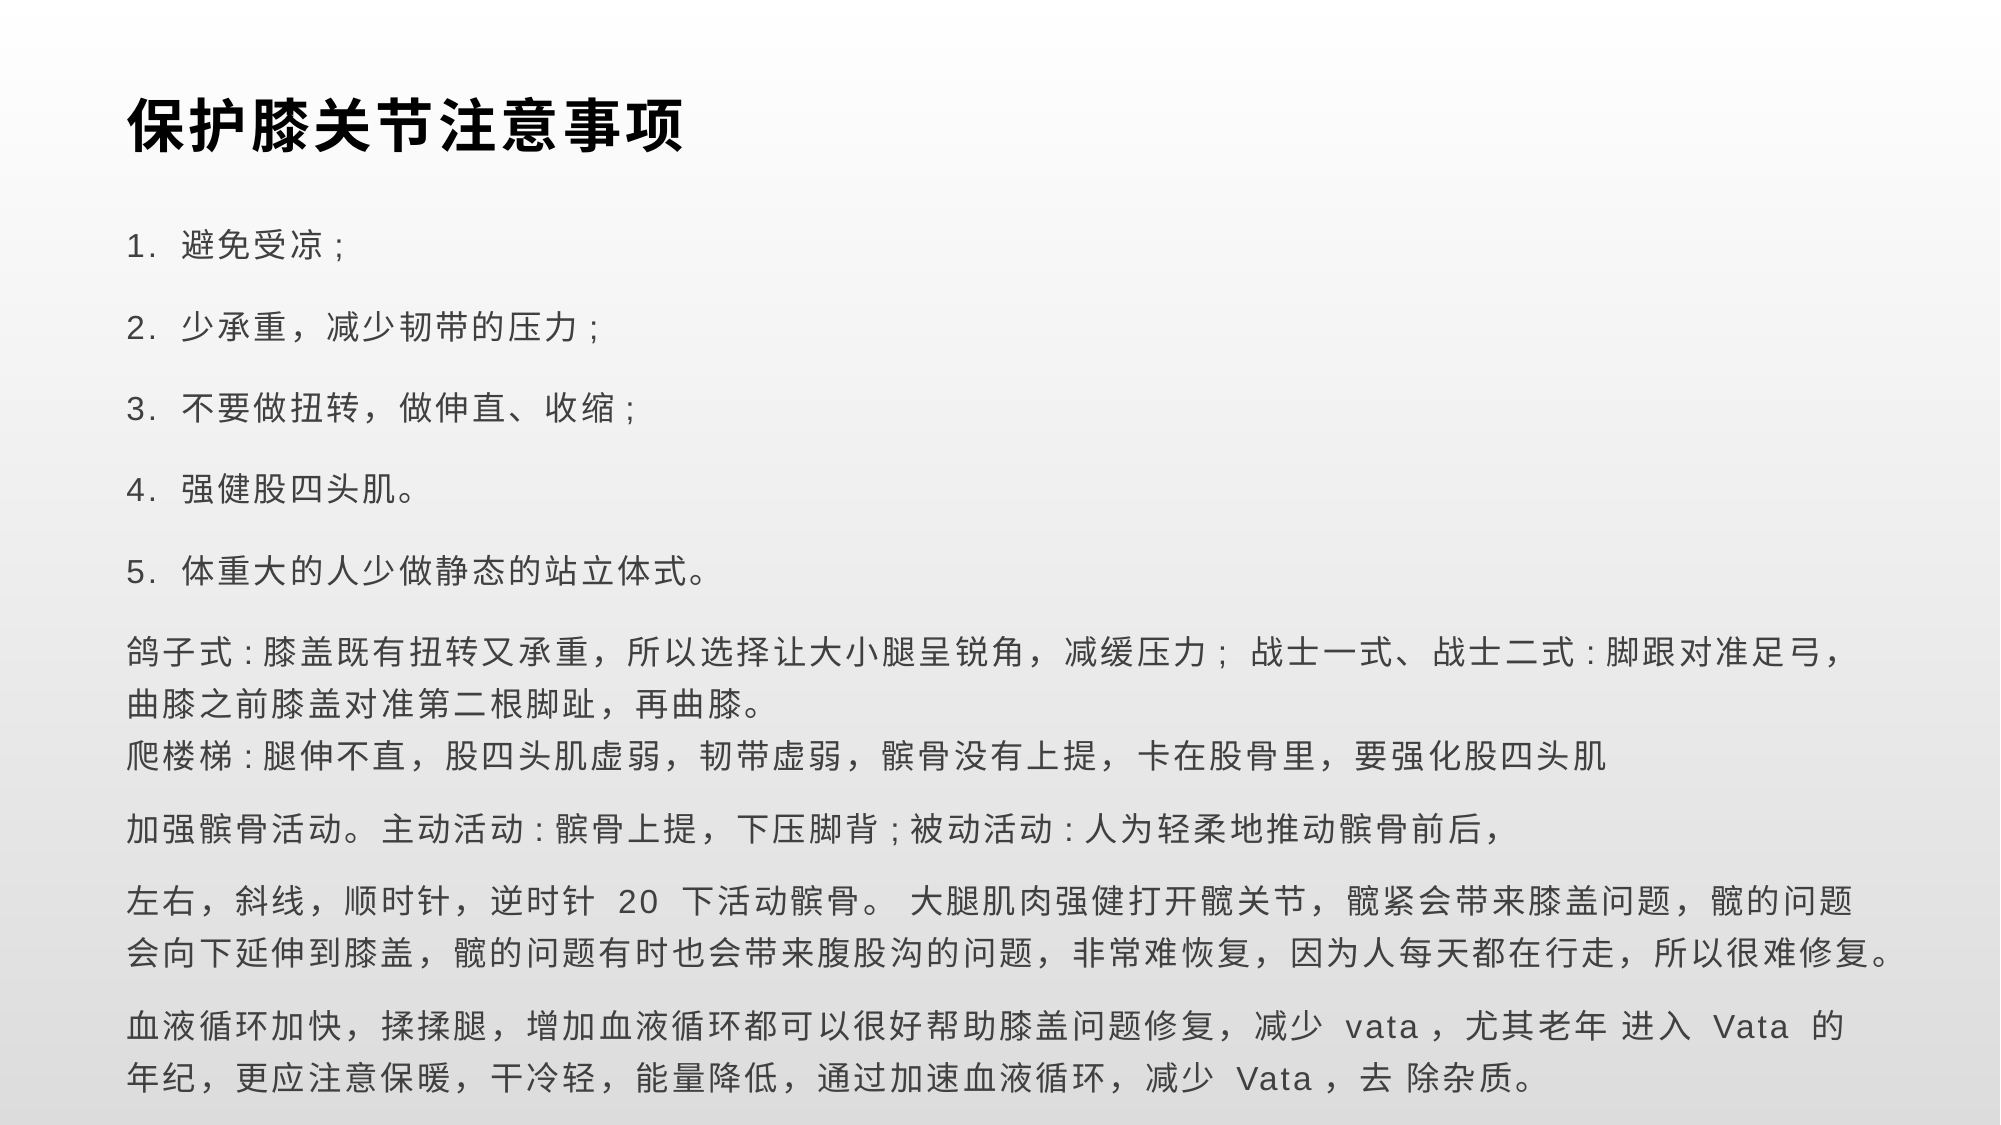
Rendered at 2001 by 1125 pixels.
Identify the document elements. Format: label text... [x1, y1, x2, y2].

list 1. 避免受凉; 2. 少承重，减少韧带的压力; 3. 不要做扭转，做伸直、收缩; 4. 强健股四头肌。 5. 体重大的人少做静态的站立体式。 鸽子式:膝盖既有扭转又承重，所以选择让大小腿呈锐角，减缓压力; 战士一式、战士二式:脚跟对准足弓，曲膝之前膝盖对准第二根脚趾，再曲膝。 爬楼梯:腿伸不直，股四头肌虚弱，韧带虚弱，髌骨没有上提，卡在股骨里，要强化股四头肌 加强髌骨活动。主动活动:髌骨上提，下压脚背;被动活动:人为轻柔地推动髌骨前后， 左右，斜线，顺时针，逆时针 20 下活动髌骨。 大腿肌肉强健打开髋关节，髋紧会带来膝盖问题，髋的问题会向下延伸到膝盖，髋的问题有时也会带来腹股沟的问题，非常难恢复，因为人每天都在行走，所以很难修复。 血液循环加快，揉揉腿，增加血液循环都可以很好帮助膝盖问题修复，减少 vata，尤其老年 进入 Vata 的年纪，更应注意保暖，干冷轻，能量降低，通过加速血液循环，减少 Vata，去 除杂质。 髌骨下有滑液囊，外伤引起滑液突出，受到挤压后，是因为膝关节肌肉，肌腱虚弱，做关节 活动。 [109, 212, 1891, 1040]
title 保护膝关节注意事项 [109, 70, 1891, 178]
